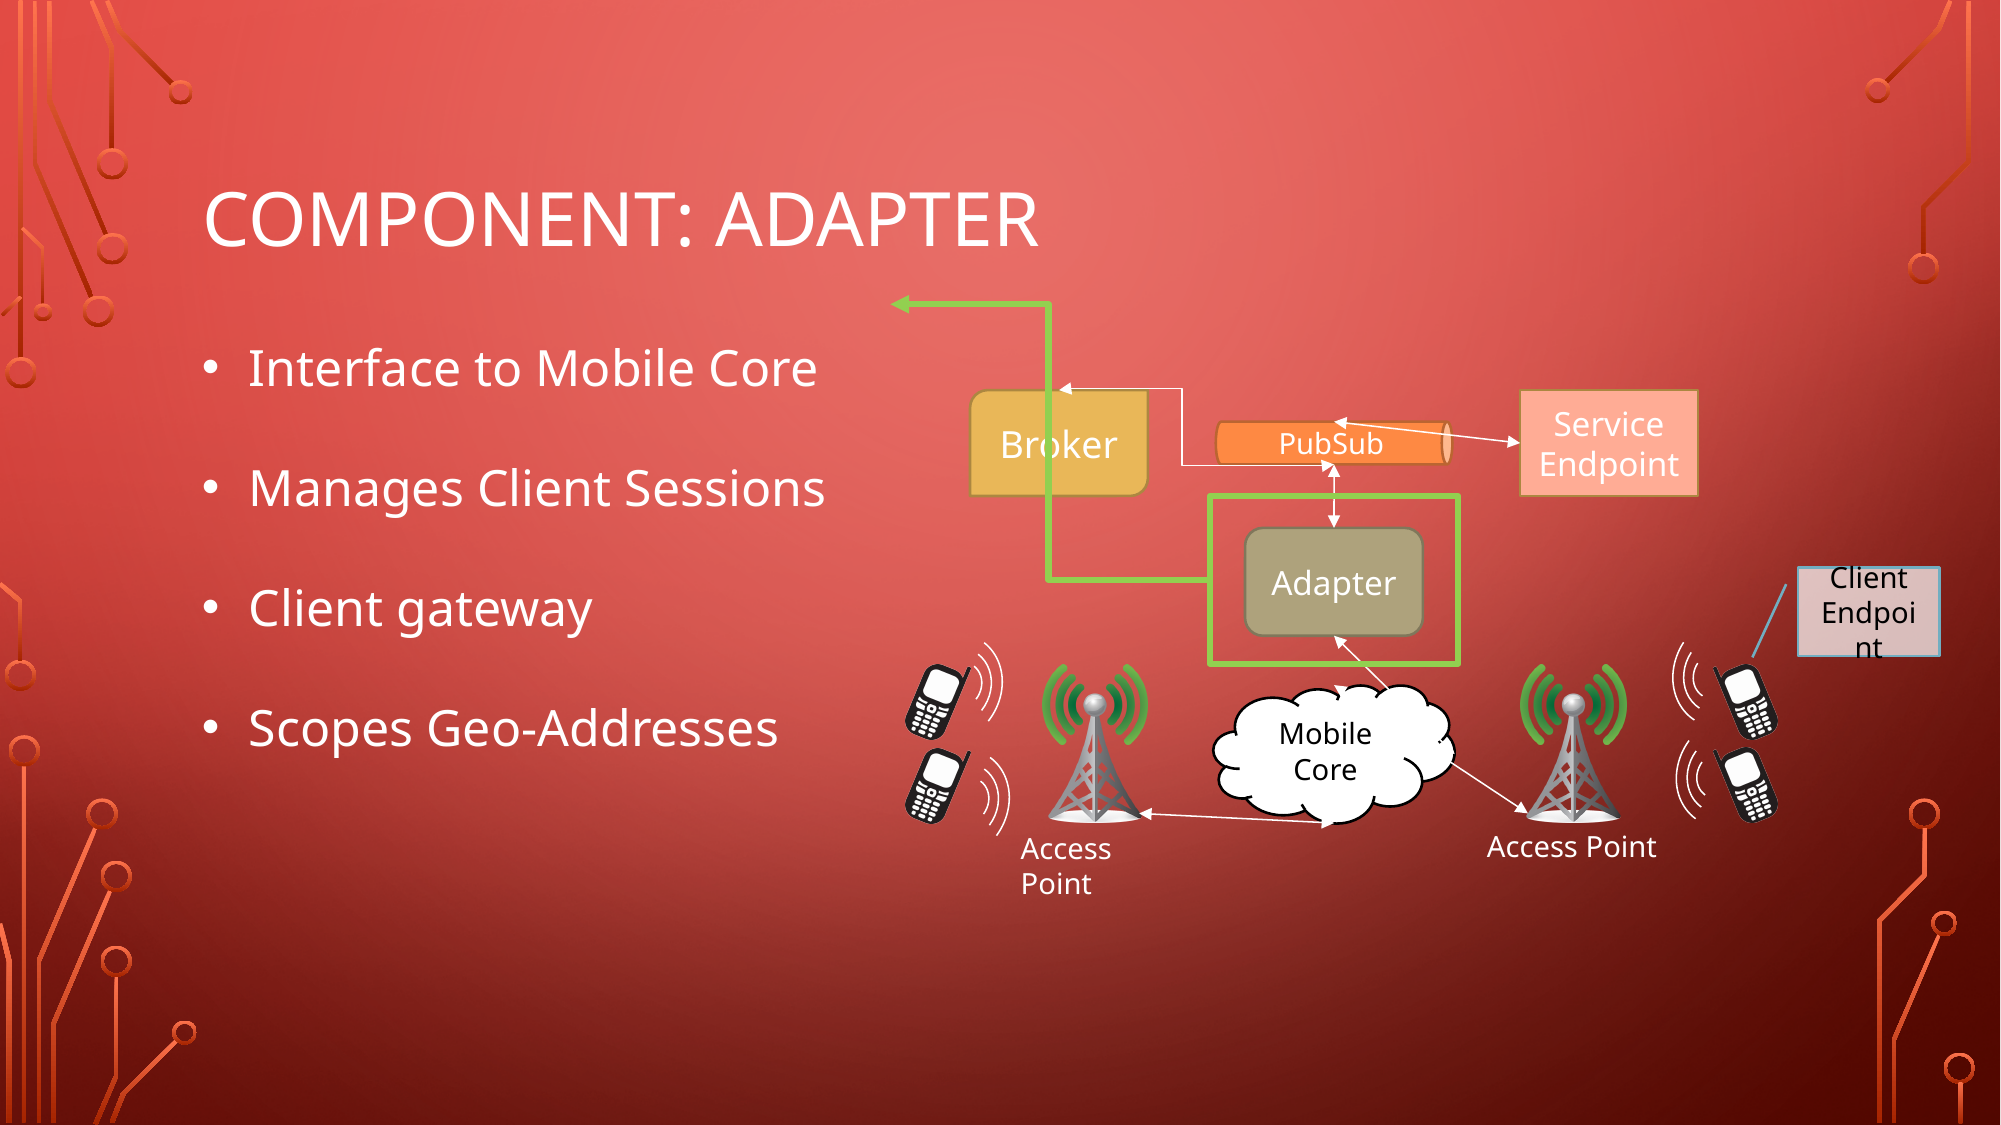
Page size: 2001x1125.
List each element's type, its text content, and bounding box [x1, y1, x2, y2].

title Component: Adapter [187, 101, 1813, 344]
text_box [890, 303, 1211, 581]
text_box Interface to Mobile Core Manages Client Sessions Client gateway Scopes Geo-Addresses [187, 329, 896, 765]
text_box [896, 389, 1940, 874]
